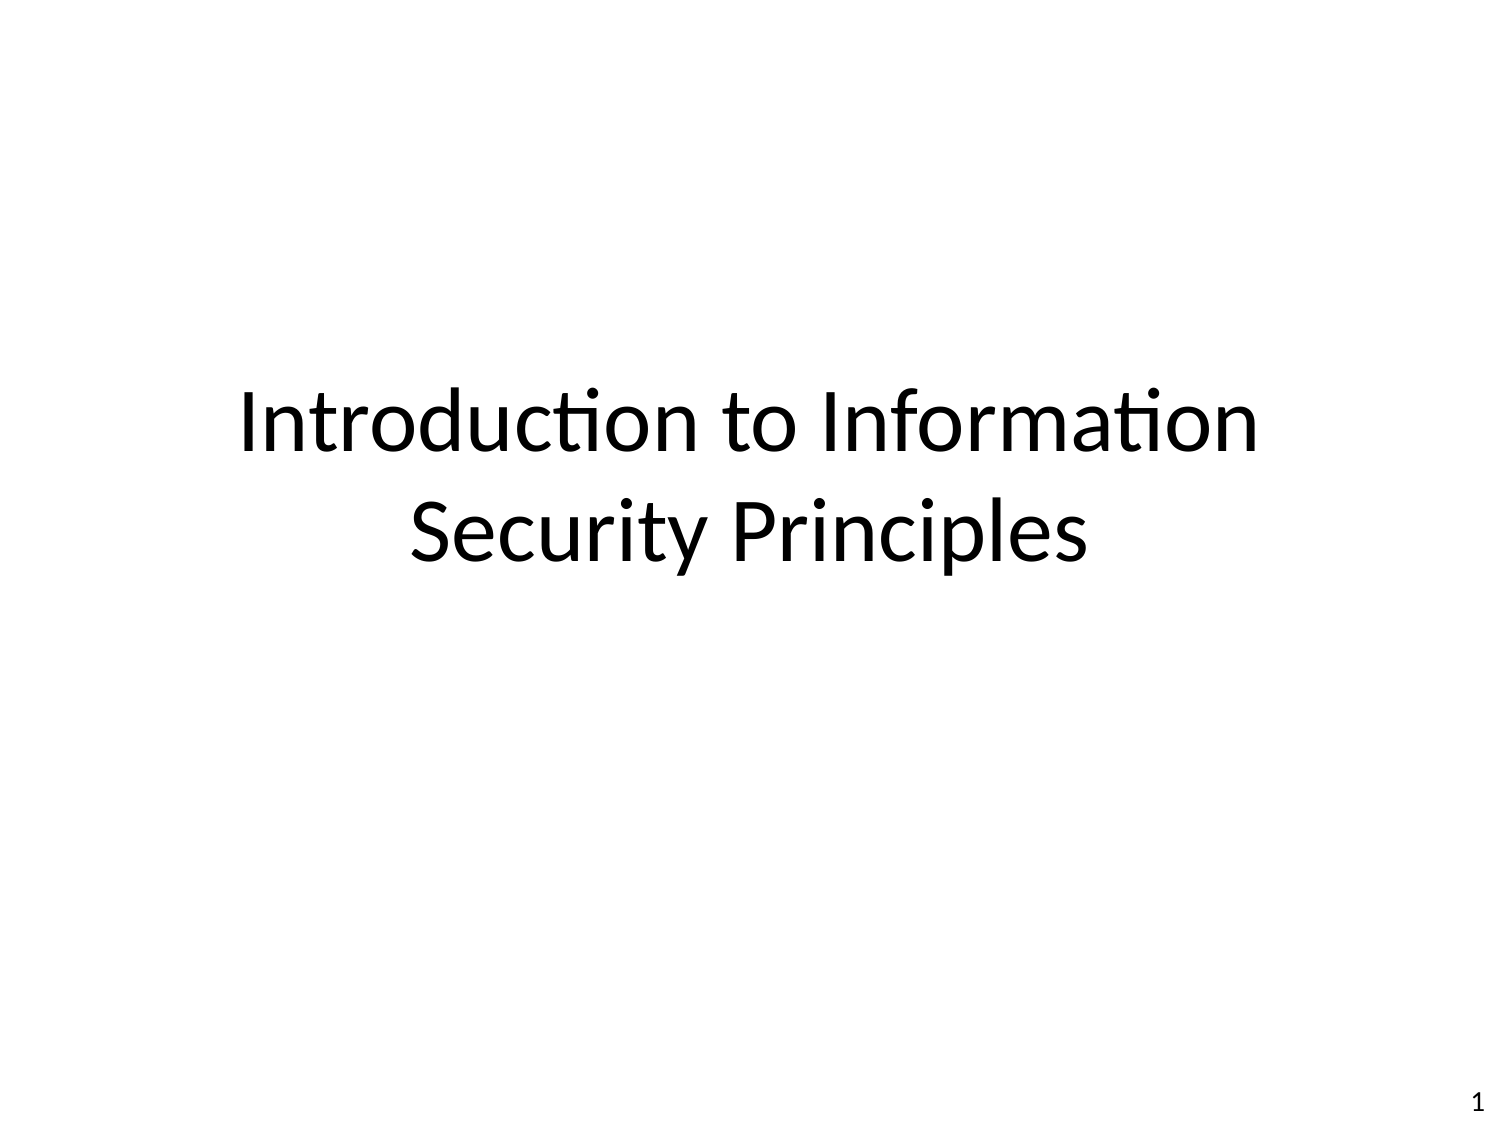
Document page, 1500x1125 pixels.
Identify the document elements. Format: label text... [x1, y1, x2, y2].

title Introduction to Information Security Principles [112, 349, 1388, 591]
